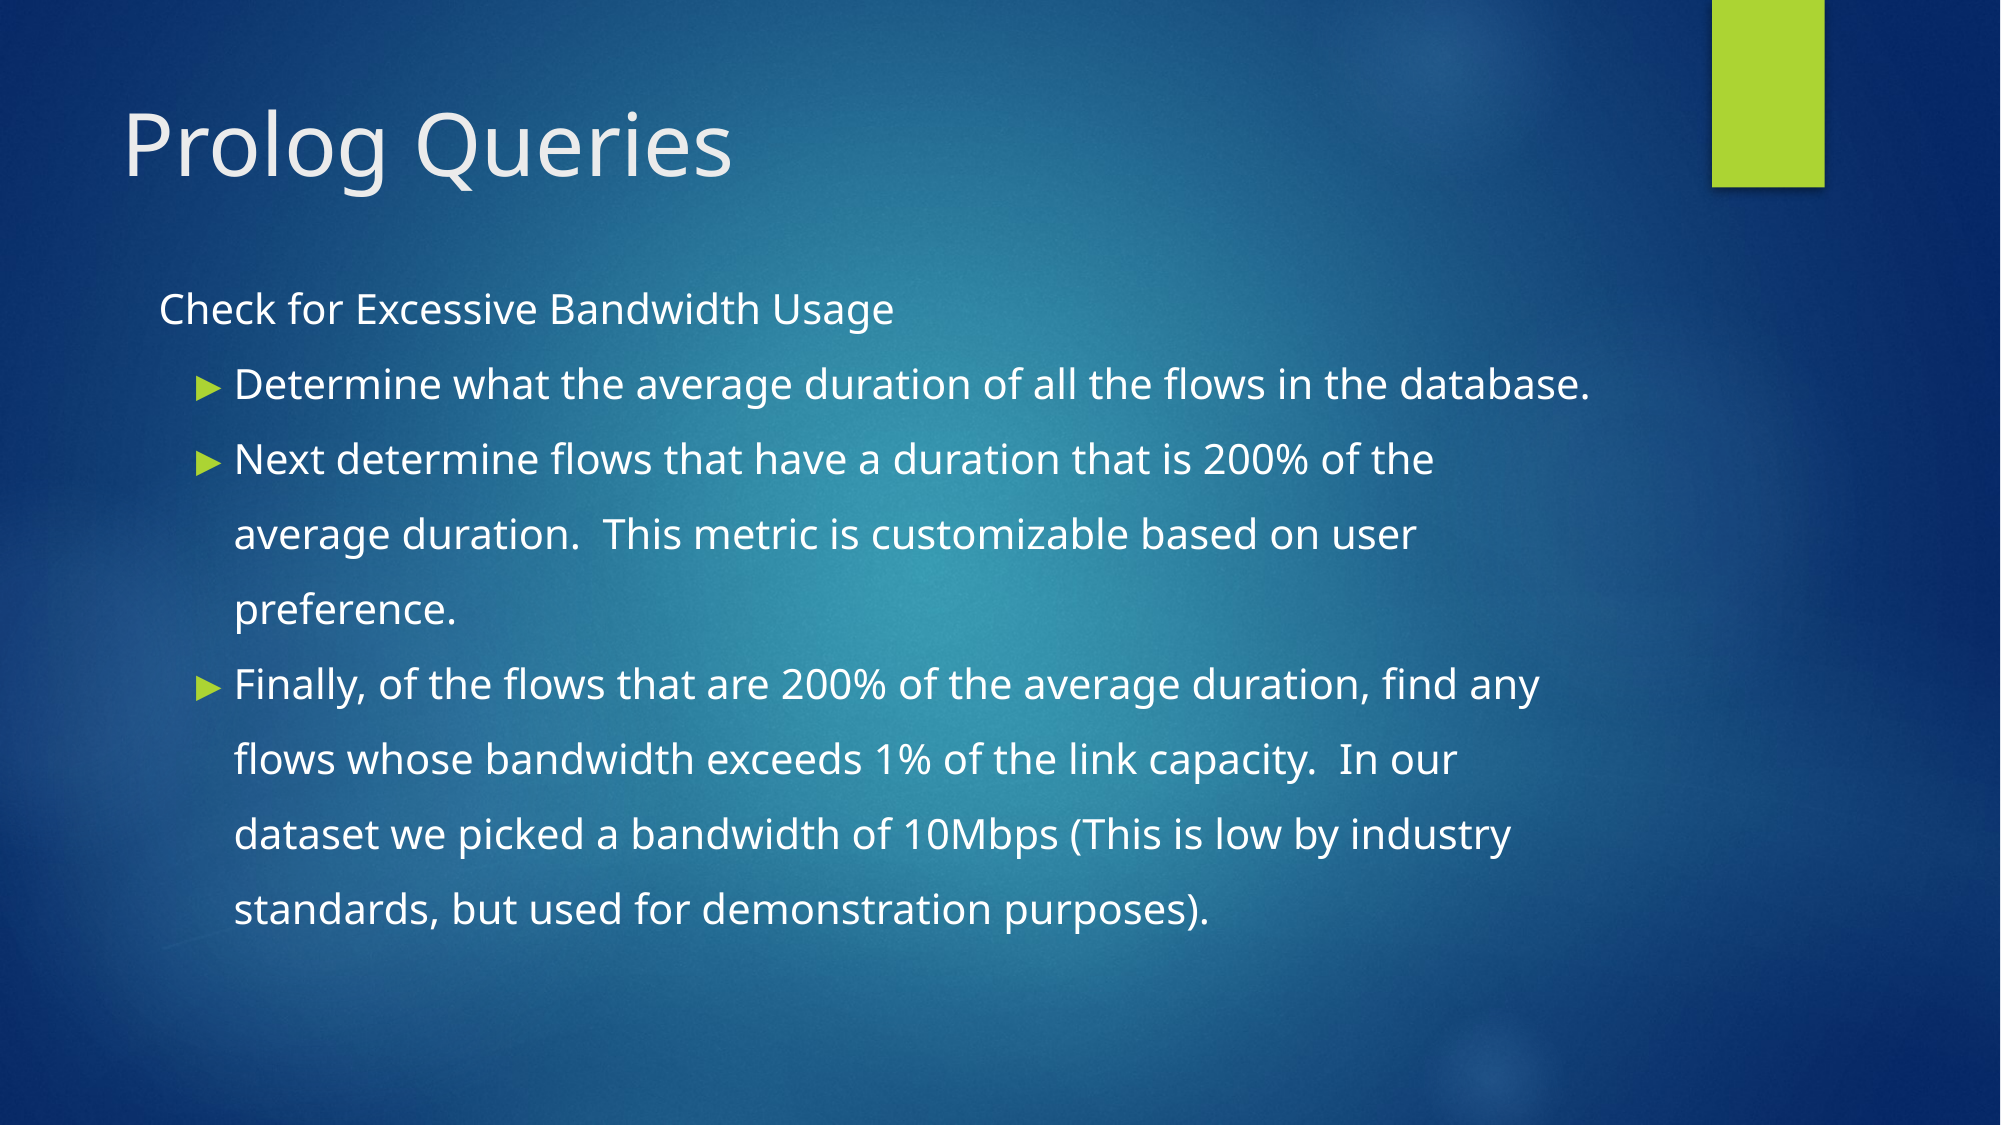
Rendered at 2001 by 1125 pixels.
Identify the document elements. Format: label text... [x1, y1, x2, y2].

list Check for Excessive Bandwidth Usage Determine what the average duration of all the flows in the database. Next determine flows that have a duration that is 200% of the average duration. This metric is customizable based on user preference. Finally, of the flows that are 200% of the average duration, find any flows whose bandwidth exceeds 1% of the link capacity. In our dataset we picked a bandwidth of 10Mbps (This is low by industry standards, but used for demonstration purposes). [143, 242, 1612, 931]
title Prolog Queries [106, 74, 1649, 304]
picture [0, 0, 2001, 1125]
